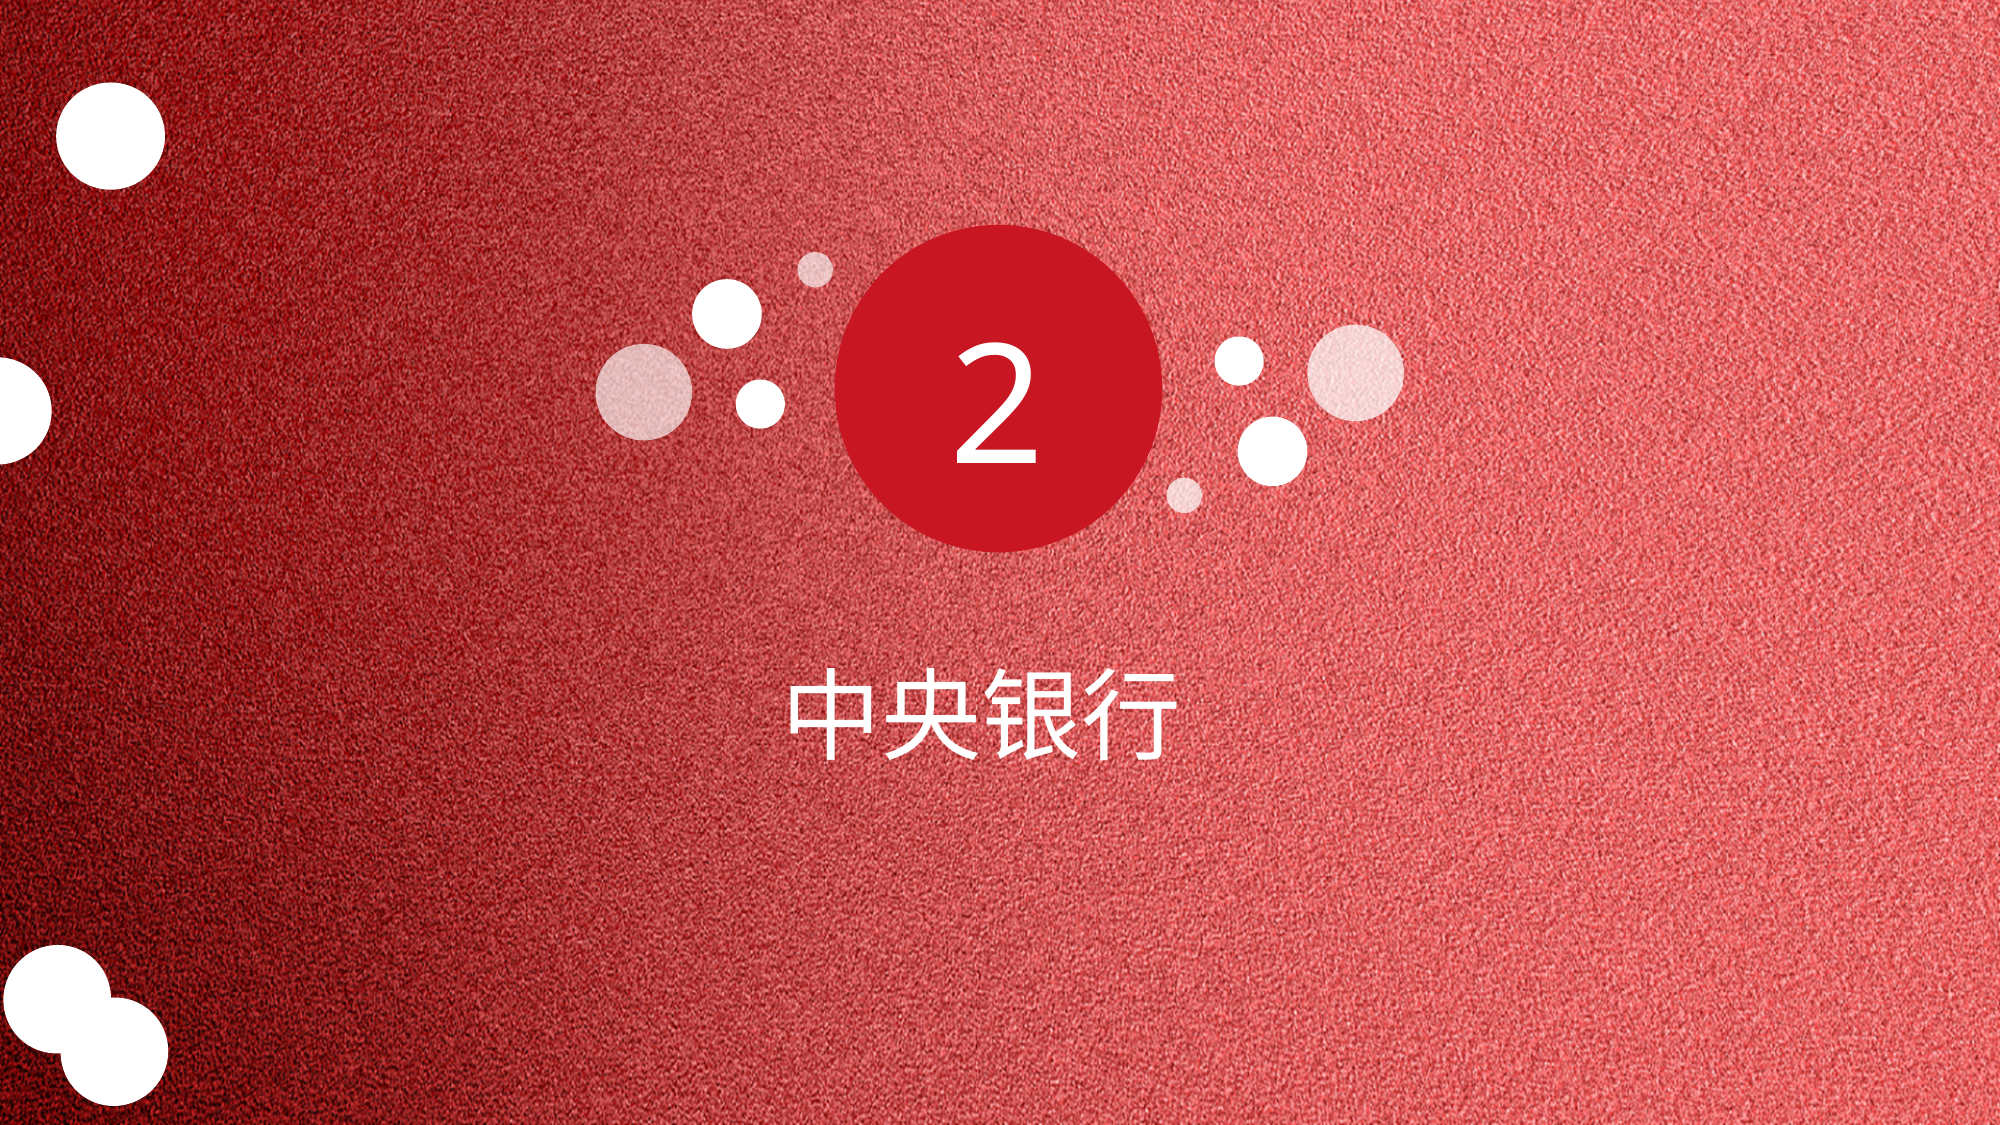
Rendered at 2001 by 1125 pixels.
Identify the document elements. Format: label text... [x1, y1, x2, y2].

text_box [595, 252, 834, 441]
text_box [834, 224, 1163, 553]
text_box 中央银行 [766, 644, 1234, 780]
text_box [1166, 324, 1404, 514]
picture [0, 0, 2000, 1125]
